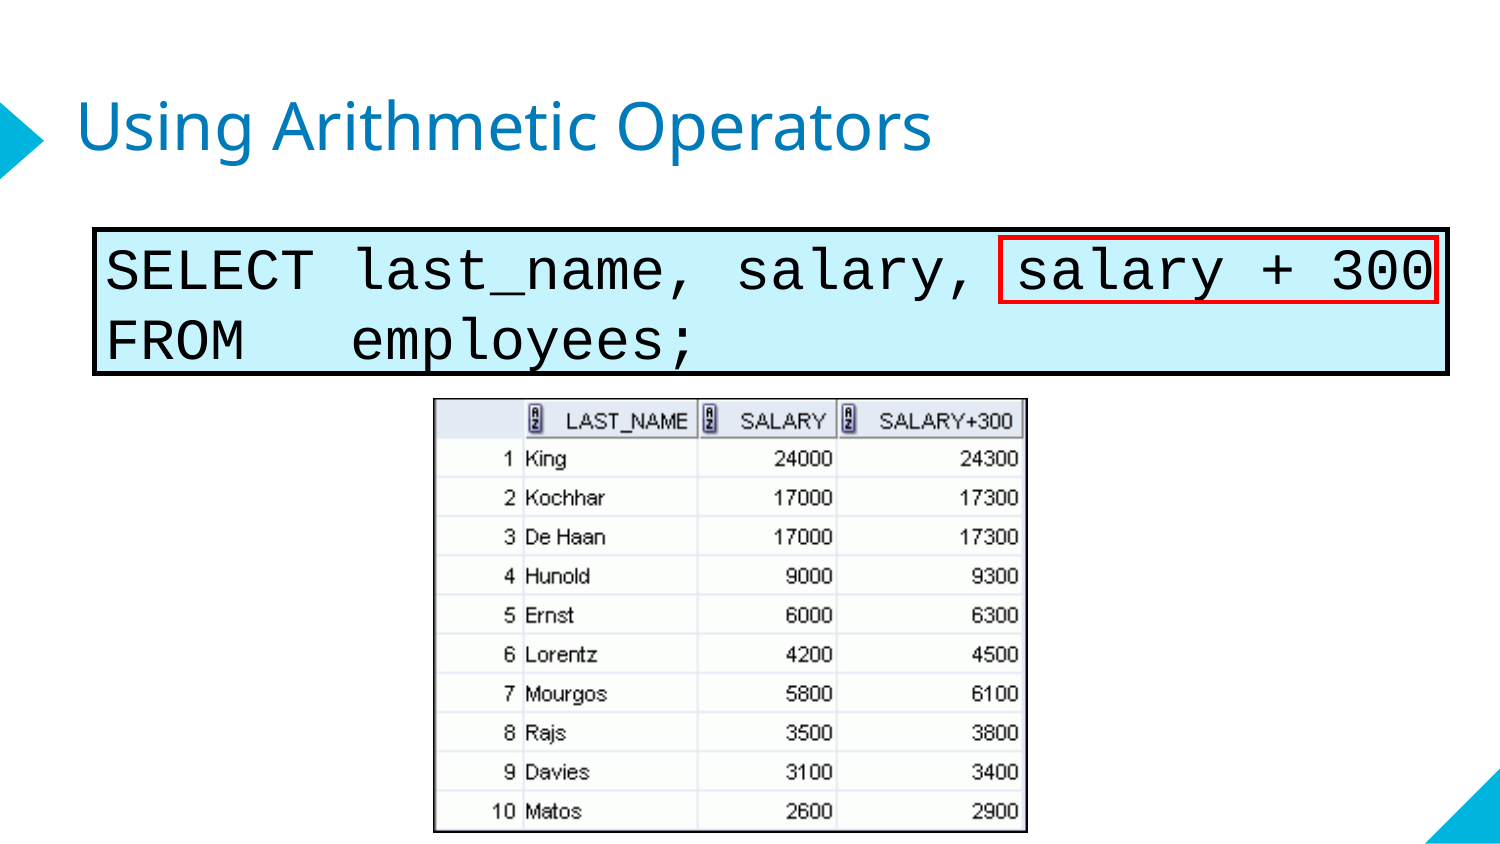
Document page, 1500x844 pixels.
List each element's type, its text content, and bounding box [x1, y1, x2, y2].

text_box SELECT last_name, salary, salary + 300 FROM employees; [94, 229, 1448, 374]
title Using Arithmetic Operators [75, 99, 1001, 277]
picture [432, 398, 1028, 833]
text_box [1000, 237, 1437, 303]
